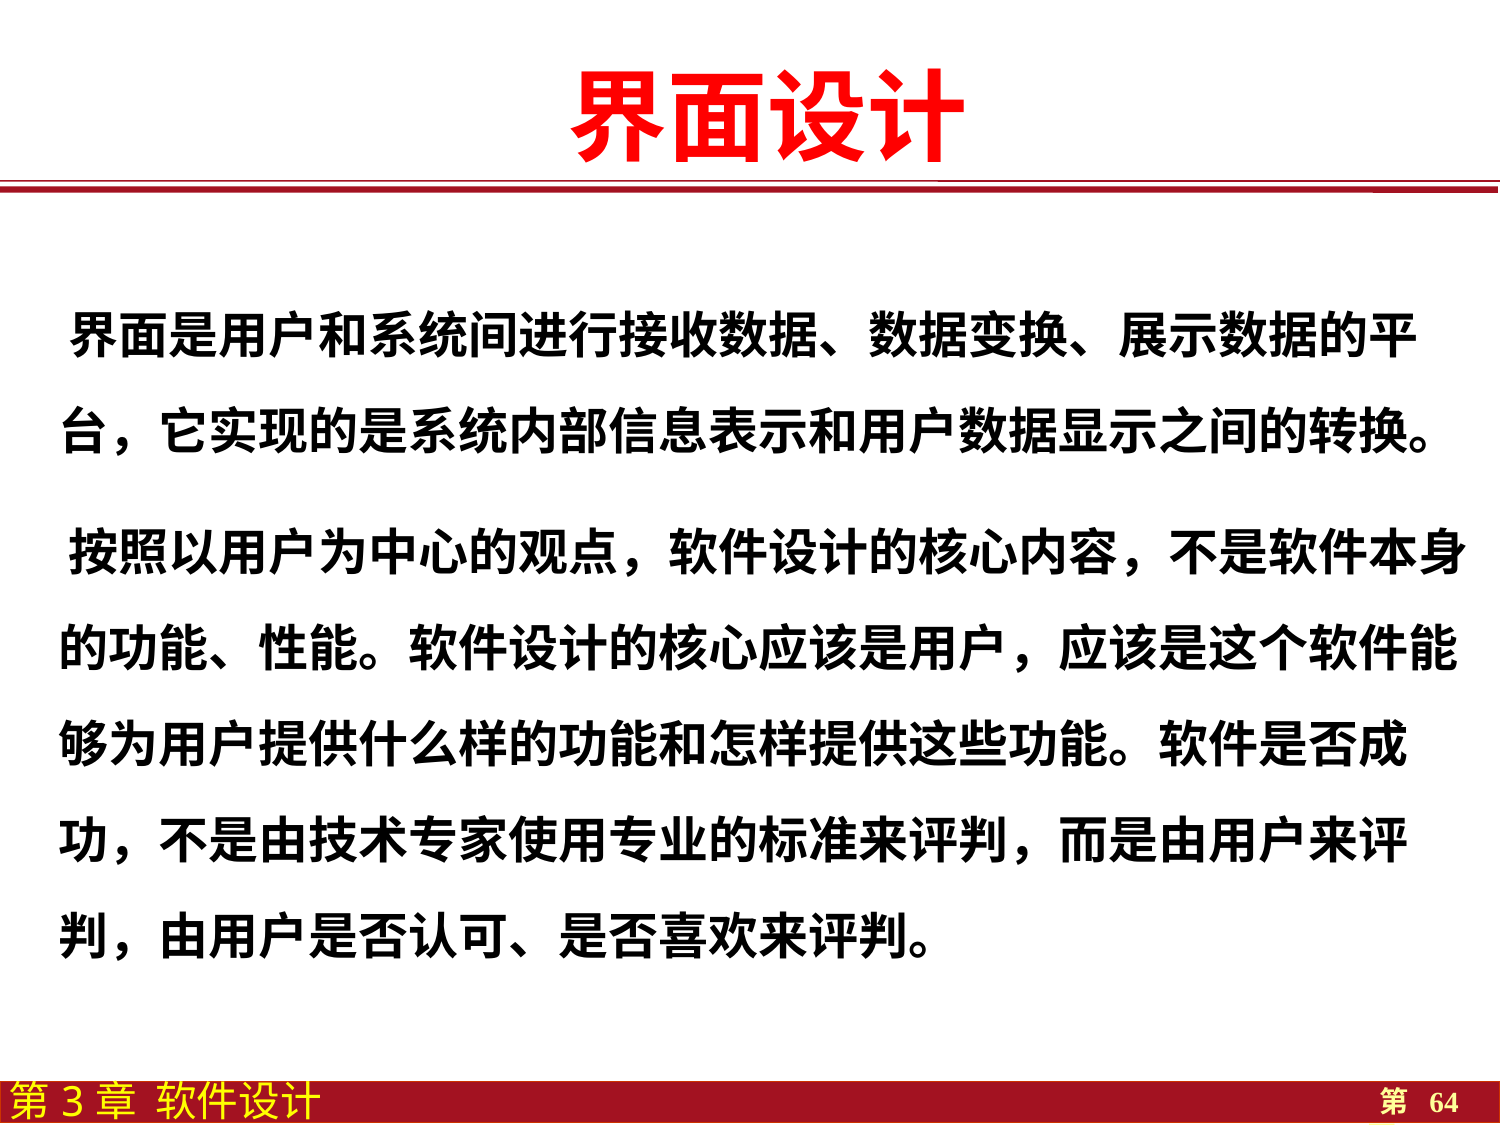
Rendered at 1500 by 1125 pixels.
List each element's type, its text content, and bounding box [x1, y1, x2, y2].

text_box 界面设计 [348, 90, 1186, 156]
text_box 界面是用户和系统间进行接收数据、数据变换、展示数据的平台，它实现的是系统内部信息表示和用户数据显示之间的转换。 按照以用户为中心的观点，软件设计的核心内容，不是软件本身的功能、性能。软件设计的核心应该是用户，应该是这个软件能够为用户提供什么样的功能和怎样提供这些功能。软件是否成功，不是由技术专家使用专业的标准来评判，而是由用户来评判，由用户是否认可、是否喜欢来评判。 [11, 267, 1483, 977]
